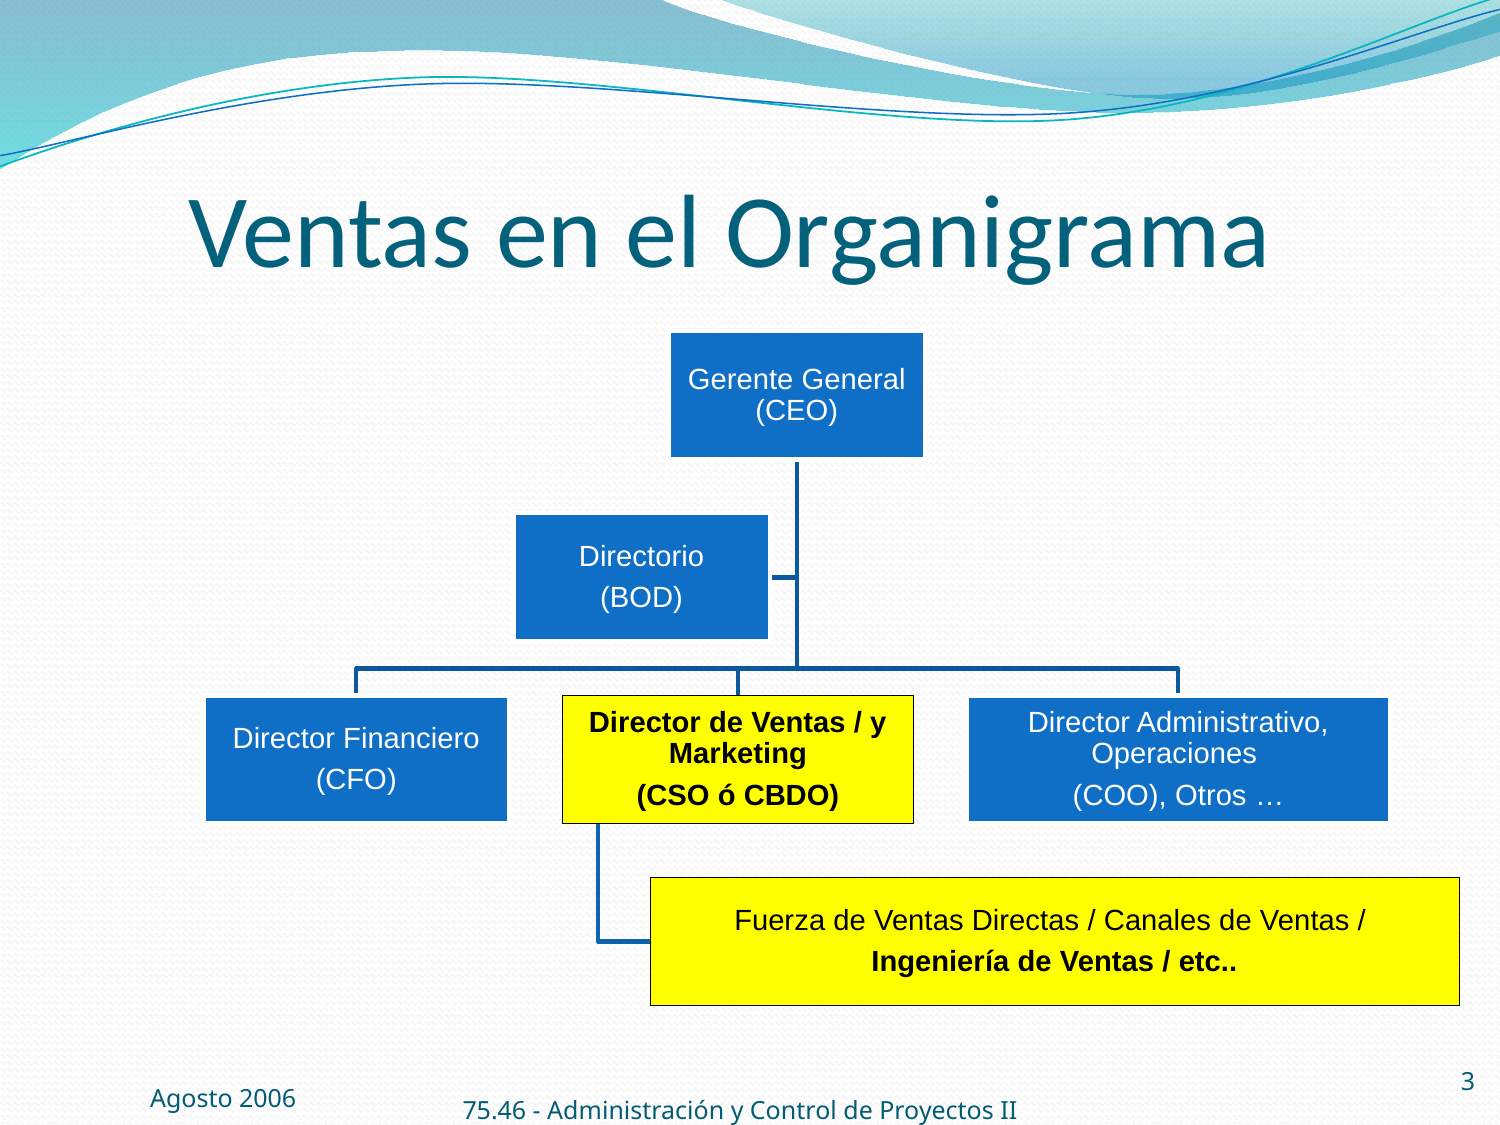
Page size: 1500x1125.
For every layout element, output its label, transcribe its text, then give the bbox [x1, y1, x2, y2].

slide_number 3 [1162, 1025, 1475, 1100]
footer 75.46 - Administración y Control de Proyectos II [462, 1037, 1138, 1125]
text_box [193, 330, 1470, 1007]
title Ventas en el Organigrama [188, 101, 1468, 289]
slide_number Agosto 2006 [150, 1037, 462, 1113]
